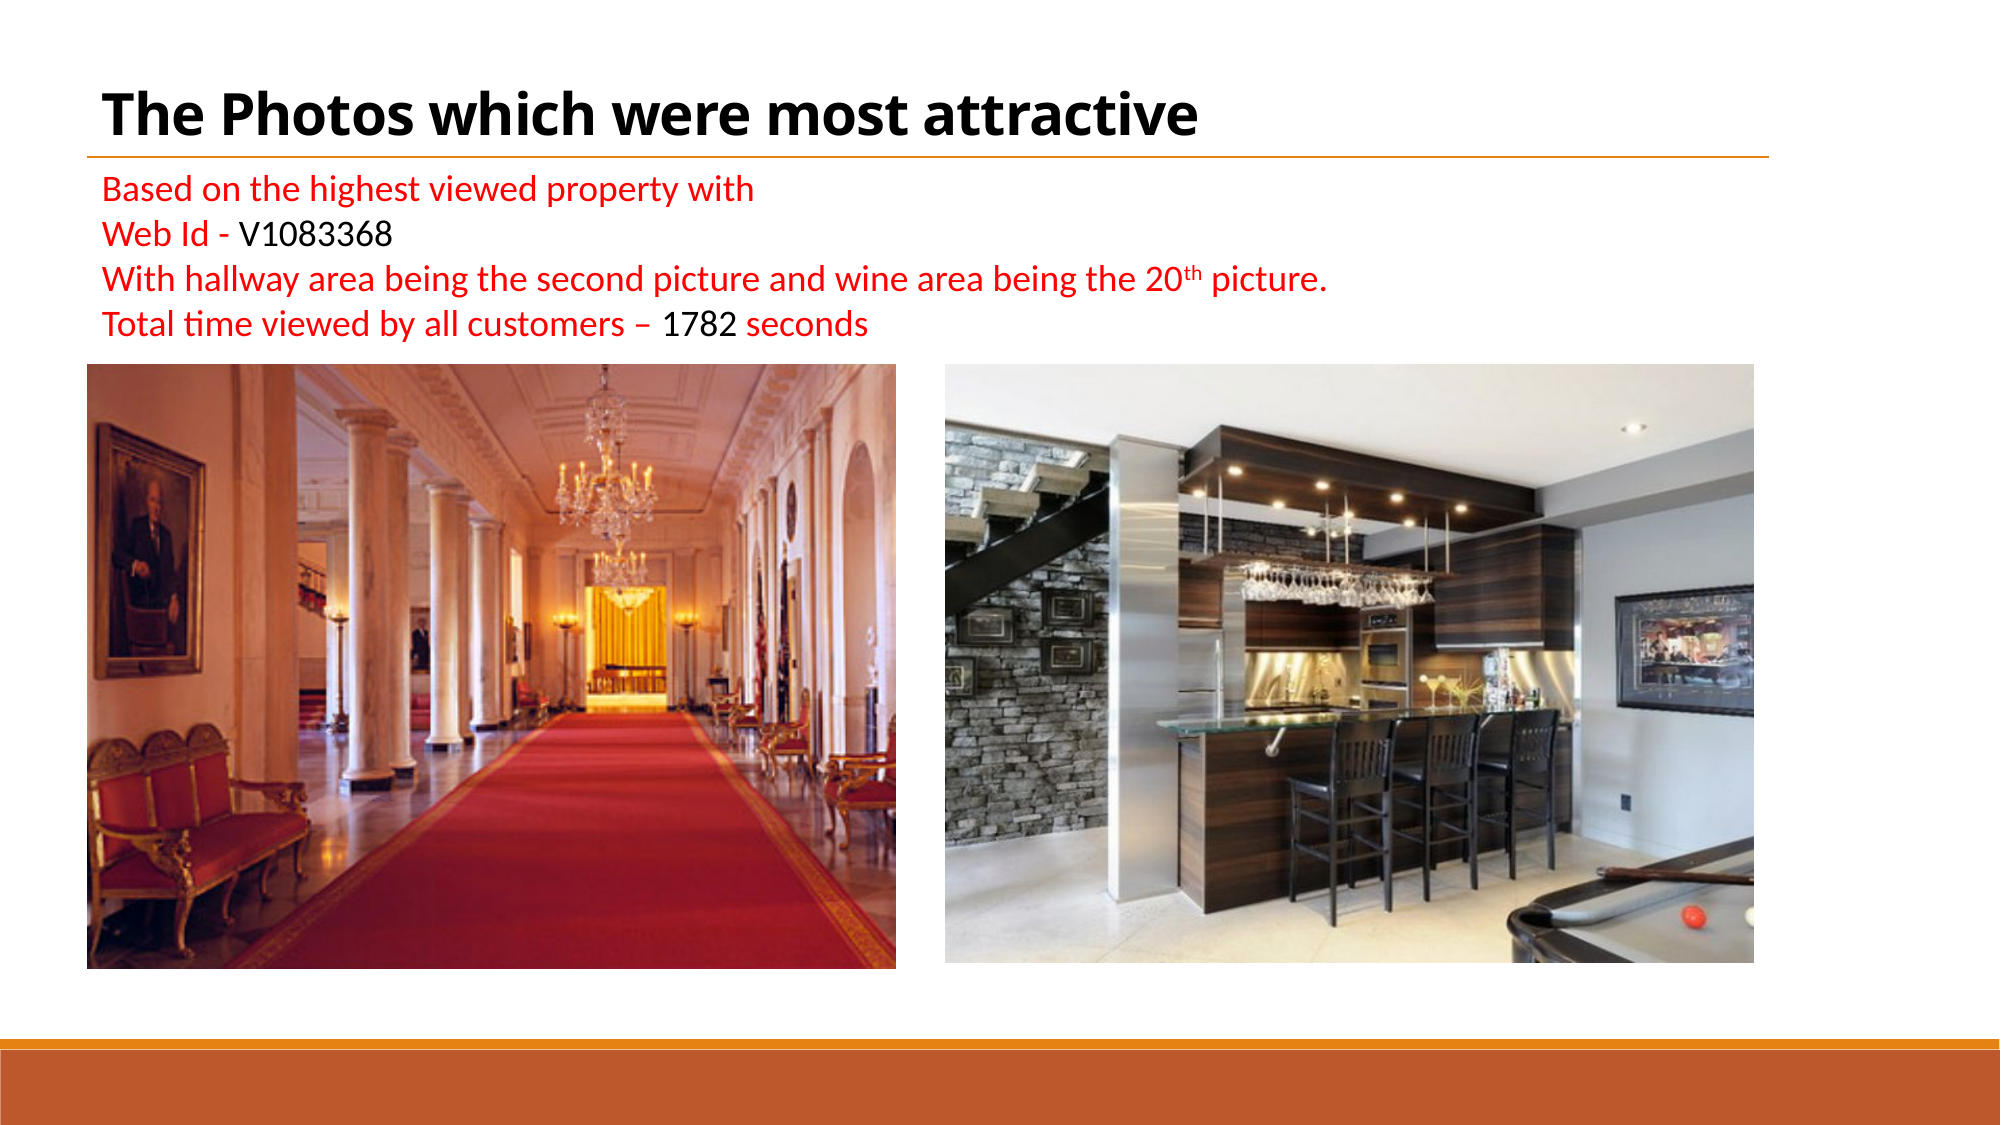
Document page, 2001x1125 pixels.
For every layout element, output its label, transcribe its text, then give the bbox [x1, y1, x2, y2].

text_box The Photos which were most attractive [87, 80, 1910, 187]
picture [86, 363, 896, 969]
picture [944, 363, 1755, 964]
text_box Based on the highest viewed property with Web Id - V1083368 With hallway area being the second picture and wine area being the 20th picture. Total time viewed by all customers – 1782 seconds [87, 187, 1769, 352]
